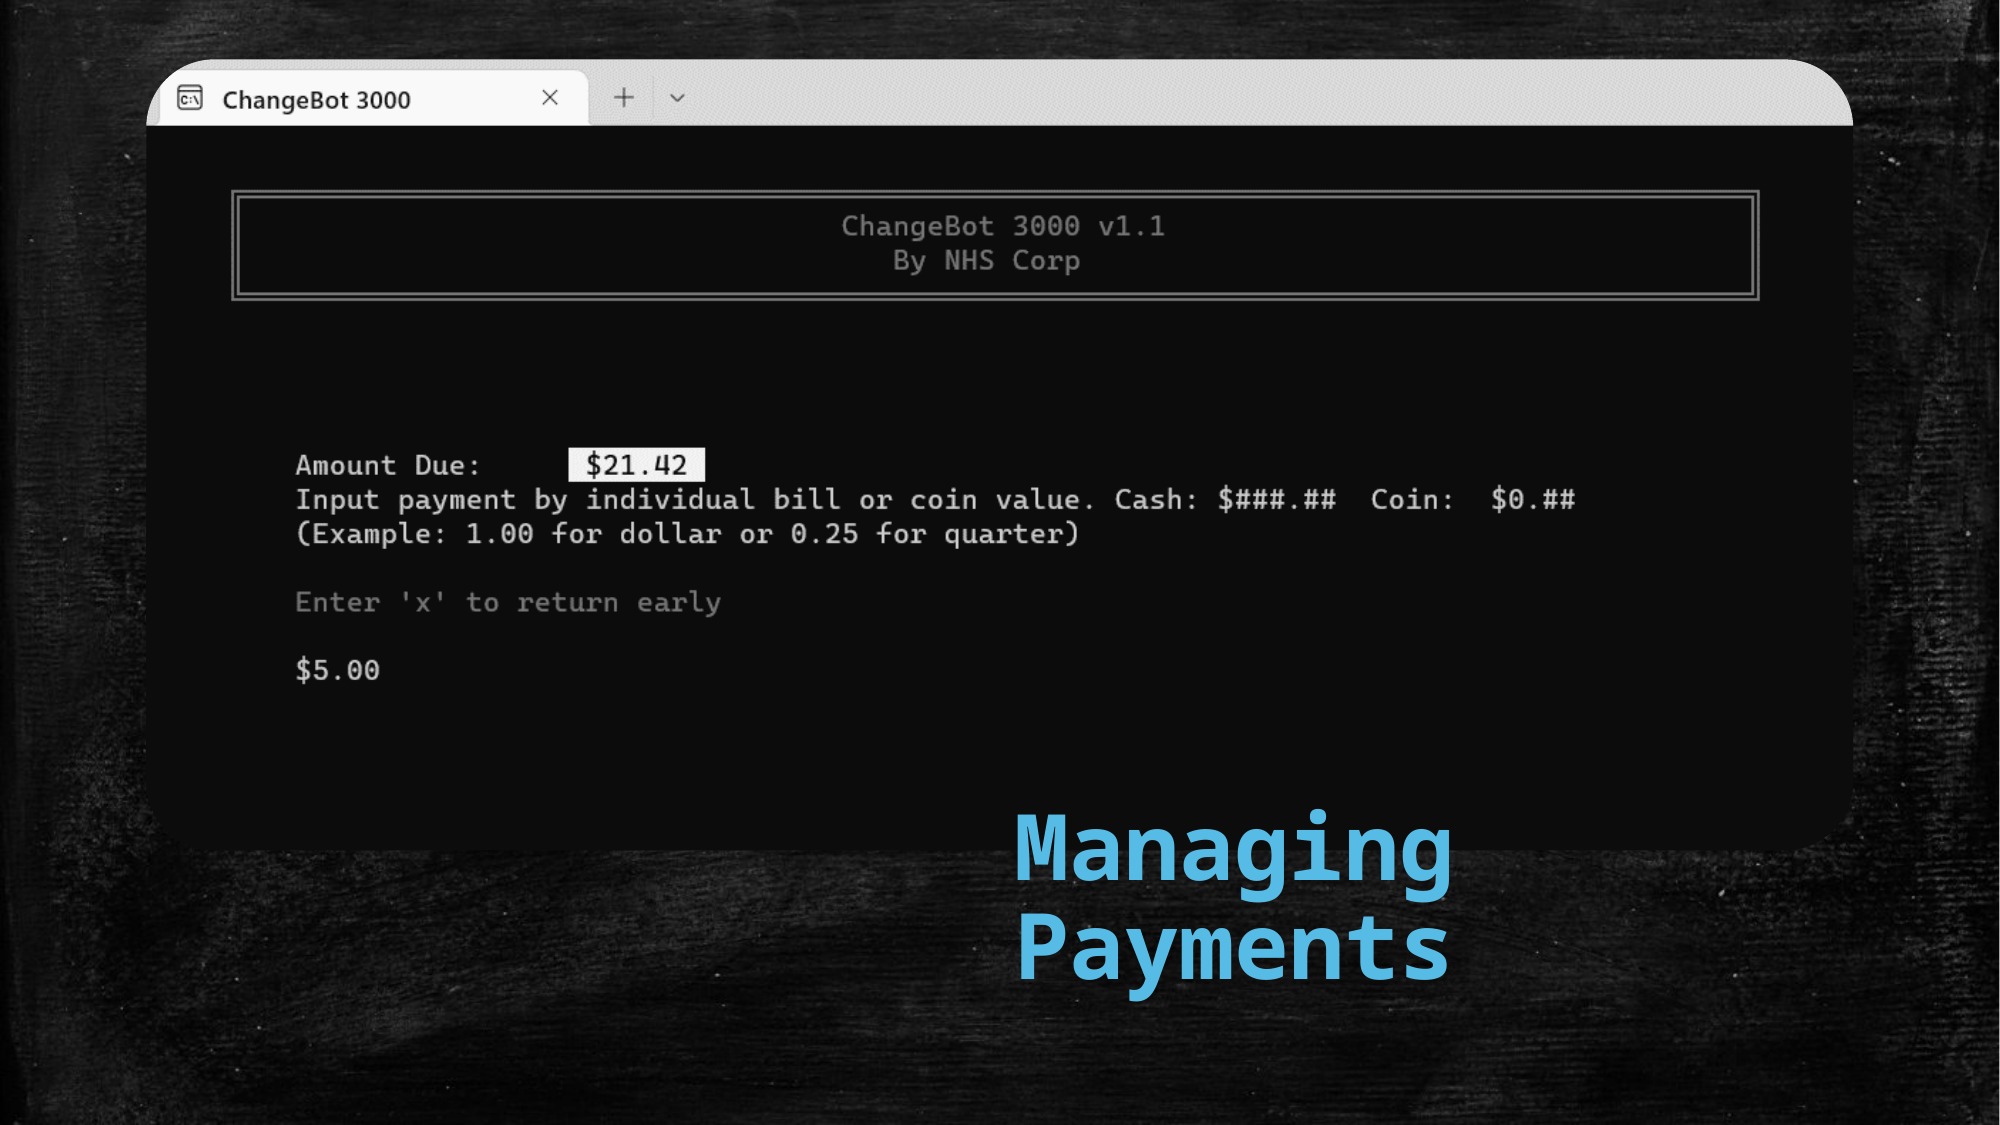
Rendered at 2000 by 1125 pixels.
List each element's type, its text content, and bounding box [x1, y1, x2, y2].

title Managing Payments [999, 849, 1931, 1007]
picture [146, 59, 1854, 851]
